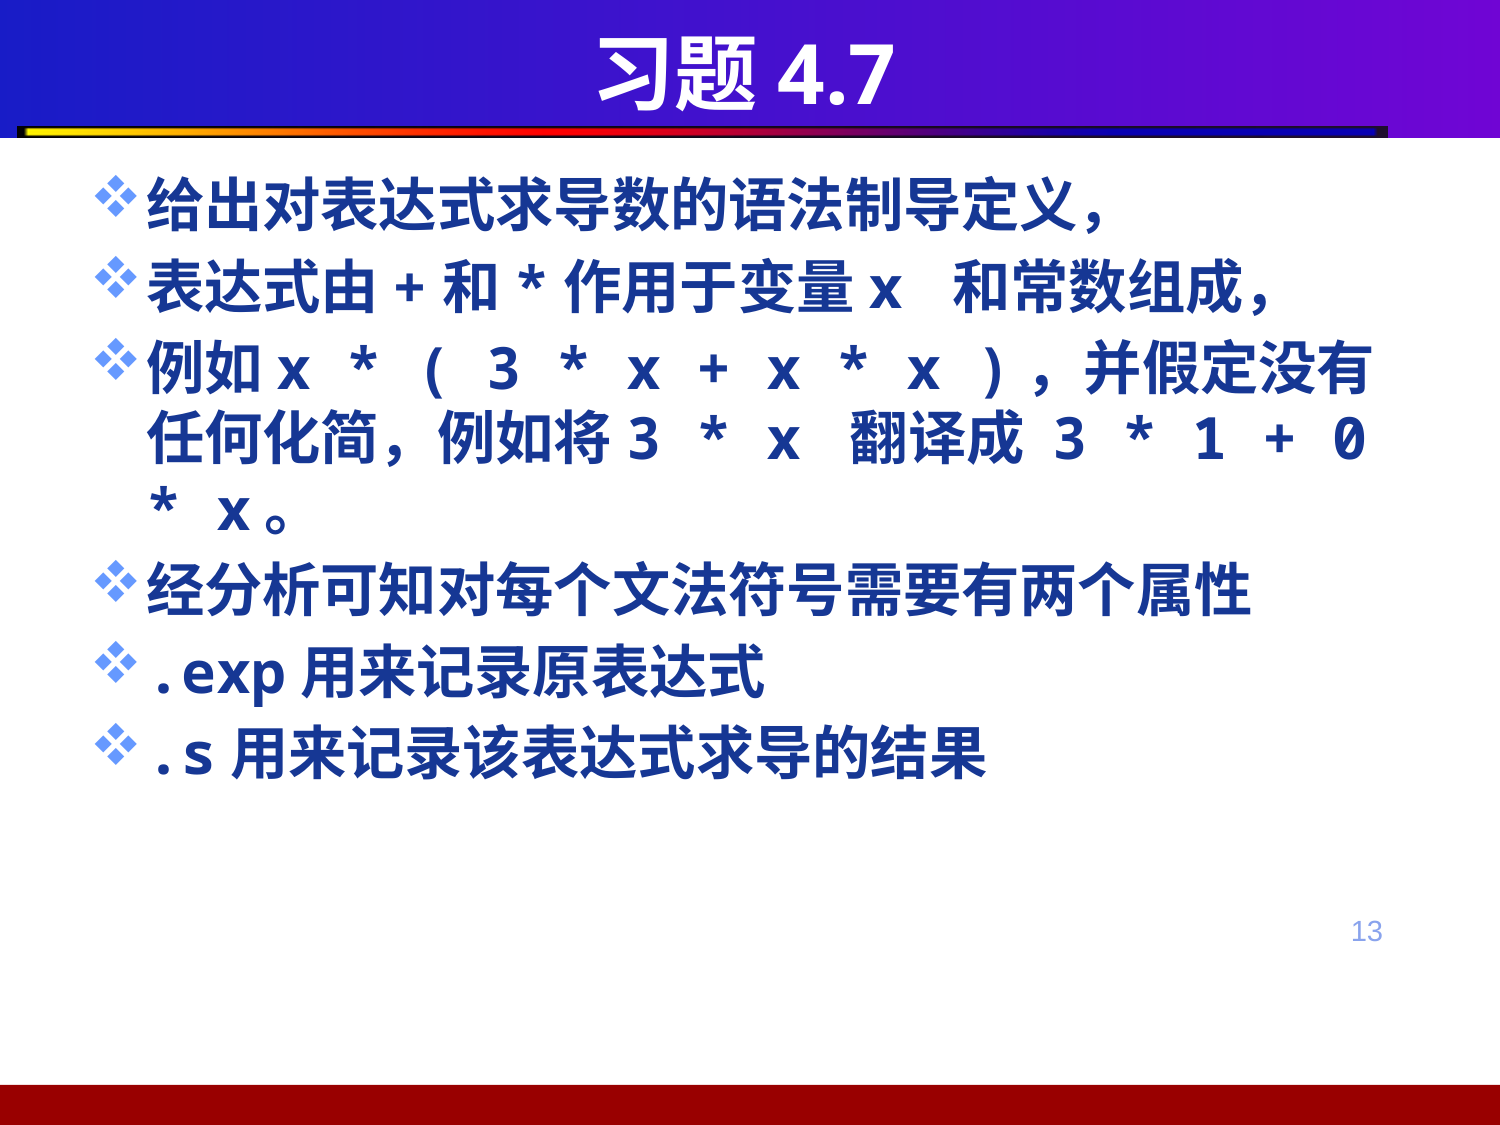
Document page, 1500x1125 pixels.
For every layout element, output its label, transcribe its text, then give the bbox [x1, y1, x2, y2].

title 习题4.7 [49, 24, 1438, 118]
list 给出对表达式求导数的语法制导定义， 表达式由+和*作用于变量x 和常数组成， 例如x * ( 3 * x + x * x )，并假定没有任何化简，例如将3 * x 翻译成 3 * 1 + 0 * x。 经分析可知对每个文法符号需要有两个属性 .exp用来记录原表达式 .s用来记录该表达式求导的结果 [74, 160, 1426, 1023]
slide_number 13 [1234, 904, 1500, 1118]
picture [17, 126, 1388, 138]
